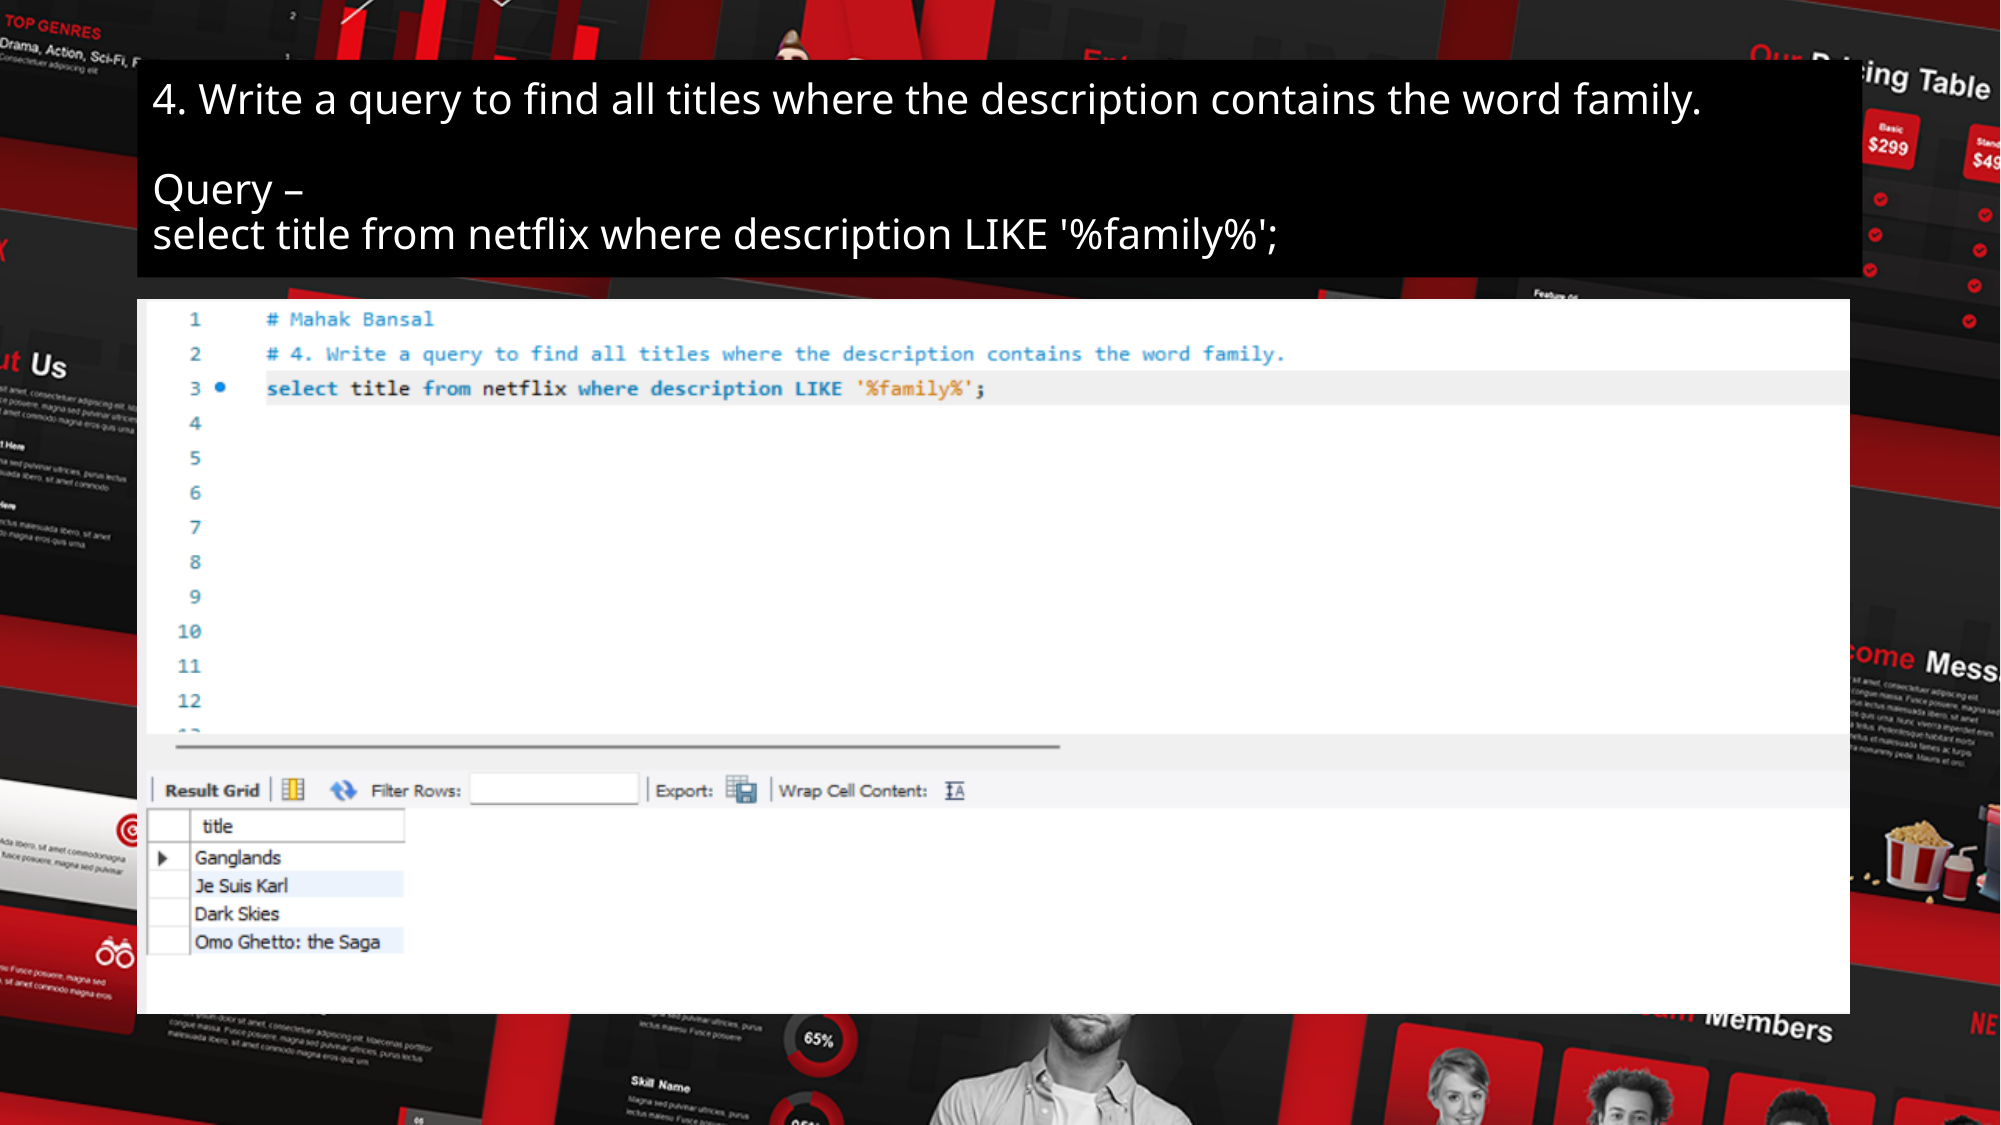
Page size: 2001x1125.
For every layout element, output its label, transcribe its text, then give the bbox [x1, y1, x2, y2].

picture [0, 0, 2001, 1125]
title 4. Write a query to find all titles where the description contains the word family. Query – select title from netflix where description LIKE '%family%'; [137, 59, 1863, 278]
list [137, 299, 1850, 1014]
